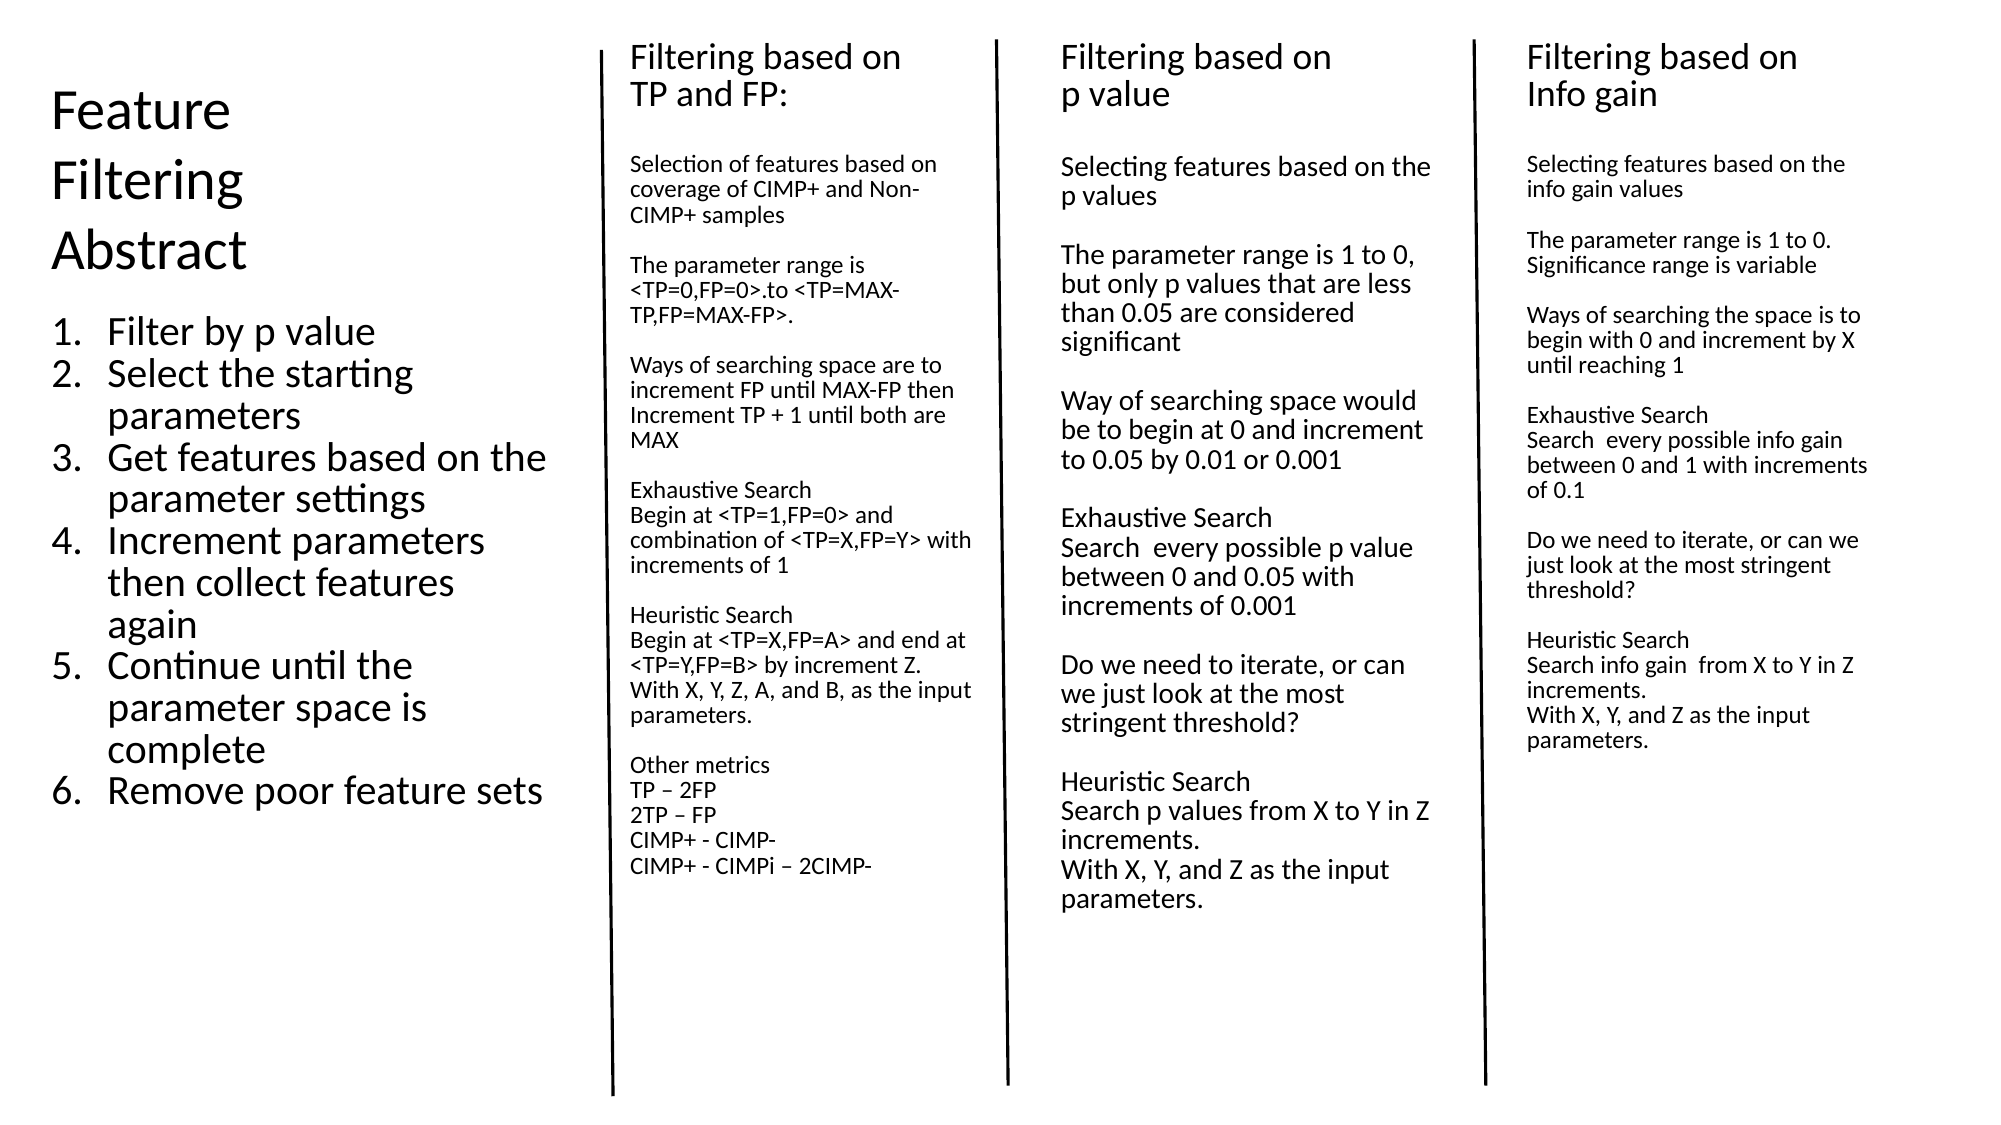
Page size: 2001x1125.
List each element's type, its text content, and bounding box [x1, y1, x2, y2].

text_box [1474, 39, 1486, 1086]
table_header Filtering based on Info gain Selecting features based on the info gain values The parameter range is 1 to 0. Significance range is variable Ways of searching the space is to begin with 0 and increment by X until reaching 1 Exhaustive Search Search every possible info gain between 0 and 1 with increments of 0.1 Do we need to iterate, or can we just look at the most stringent threshold? Heuristic Search Search info gain from X to Y in Z increments. With X, Y, and Z as the input parameters. [1512, 33, 1891, 1113]
table_header Filtering based on p value Selecting features based on the p values The parameter range is 1 to 0, but only p values that are less than 0.05 are considered significant Way of searching space would be to begin at 0 and increment to 0.05 by 0.01 or 0.001 Exhaustive Search Search every possible p value between 0 and 0.05 with increments of 0.001 Do we need to iterate, or can we just look at the most stringent threshold? Heuristic Search Search p values from X to Y in Z increments. With X, Y, and Z as the input parameters. [1046, 33, 1460, 1125]
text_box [996, 39, 1009, 1086]
text_box Feature Filtering Abstract [36, 63, 331, 289]
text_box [601, 49, 614, 1097]
table_header Filter by p value Select the starting parameters Get features based on the parameter settings Increment parameters then collect features again Continue until the parameter space is complete Remove poor feature sets [36, 307, 563, 1096]
table_header Filtering based on TP and FP: Selection of features based on coverage of CIMP+ and Non-CIMP+ samples The parameter range is <TP=0,FP=0>.to <TP=MAX-TP,FP=MAX-FP>. Ways of searching space are to increment FP until MAX-FP then Increment TP + 1 until both are MAX Exhaustive Search Begin at <TP=1,FP=0> and combination of <TP=X,FP=Y> with increments of 1 Heuristic Search Begin at <TP=X,FP=A> and end at <TP=Y,FP=B> by increment Z. With X, Y, Z, A, and B, as the input parameters. Other metrics TP – 2FP 2TP – FP CIMP+ - CIMP- CIMP+ - CIMPi – 2CIMP- [615, 33, 994, 1125]
